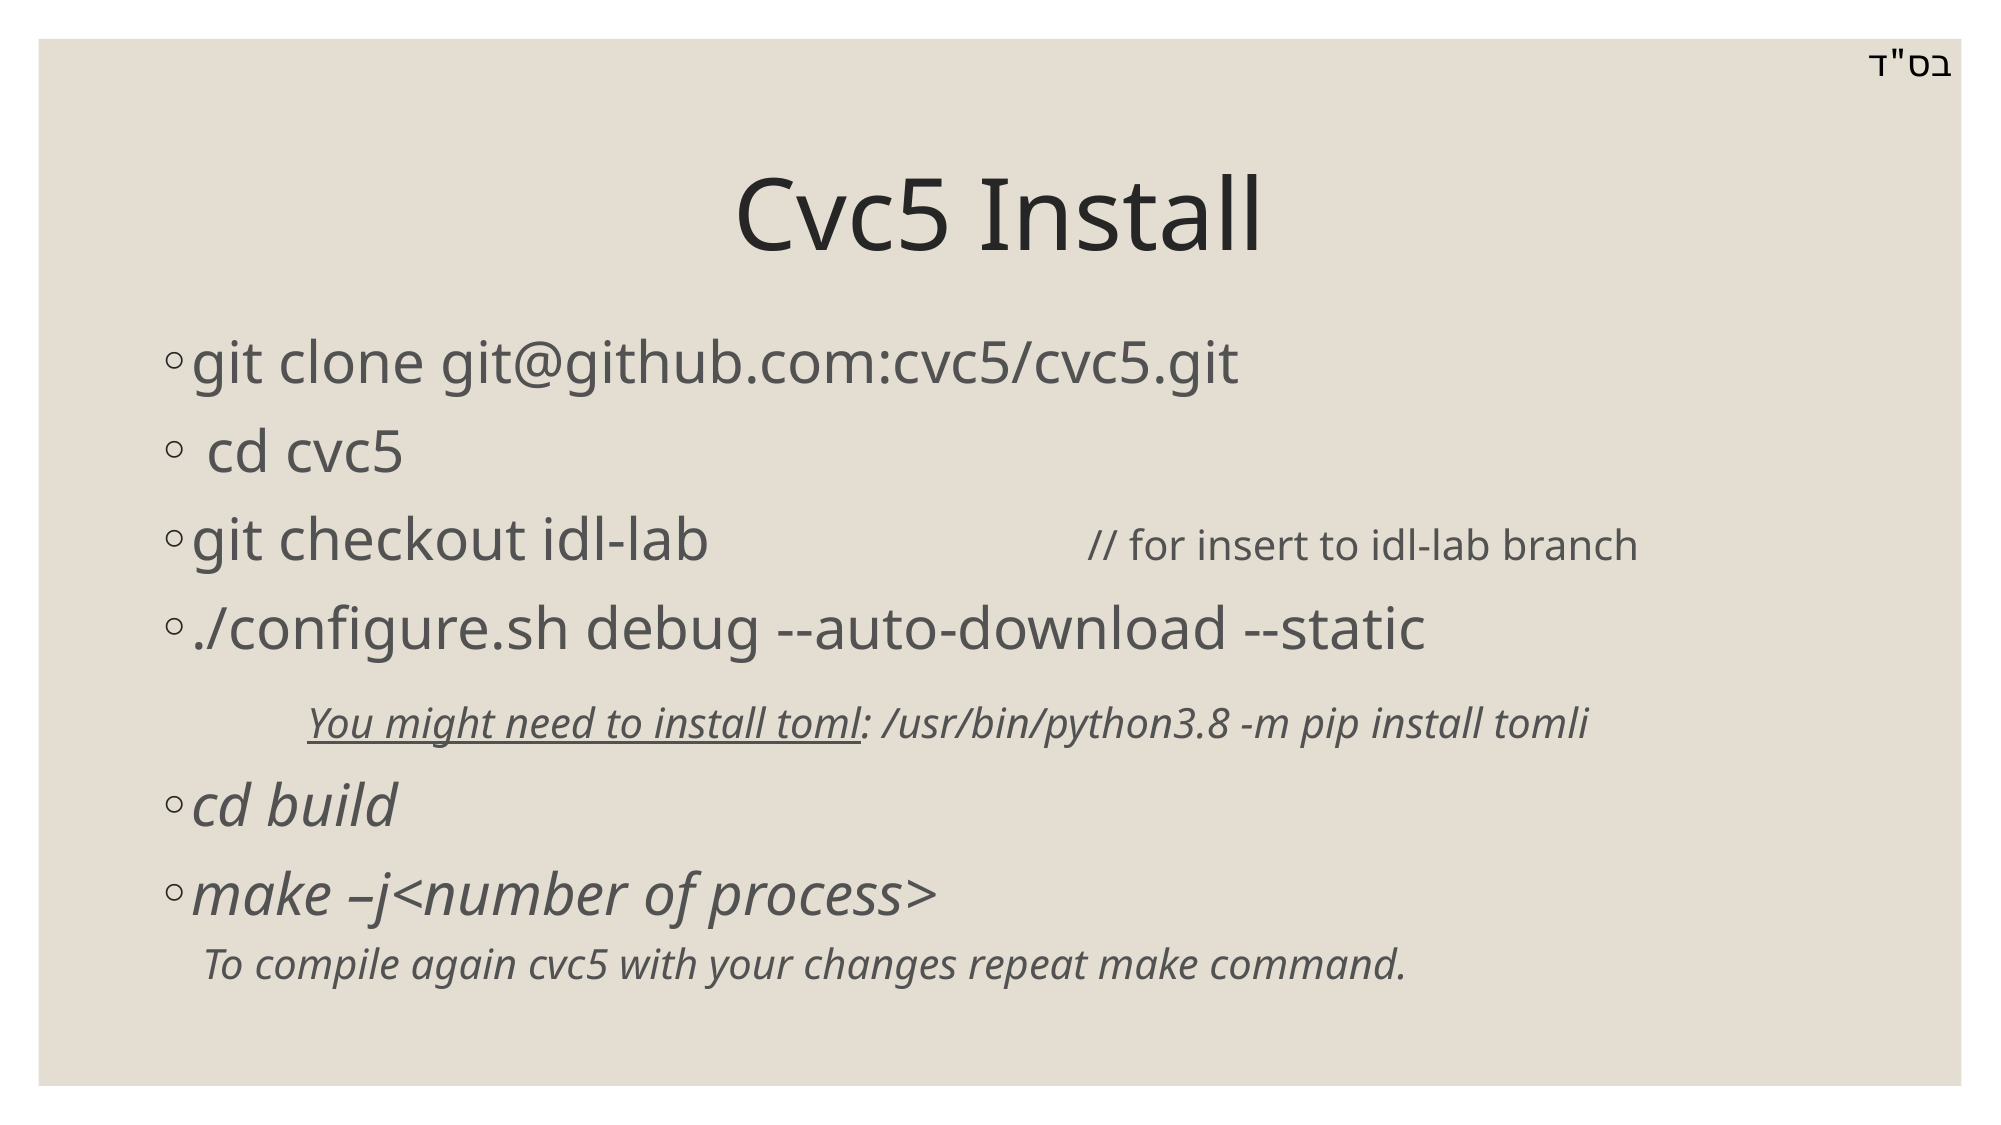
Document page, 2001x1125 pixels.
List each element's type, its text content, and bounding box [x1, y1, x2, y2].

title Cvc5 Install [174, 105, 1825, 317]
text_box בס"ד [1852, 31, 2000, 92]
list git clone git@github.com:cvc5/cvc5.git cd cvc5 git checkout idl-lab // for insert to idl-lab branch ./configure.sh debug --auto-download --static You might need to install toml: /usr/bin/python3.8 -m pip install tomli cd build make –j<number of process> To compile again cvc5 with your changes repeat make command. [142, 317, 1891, 1063]
